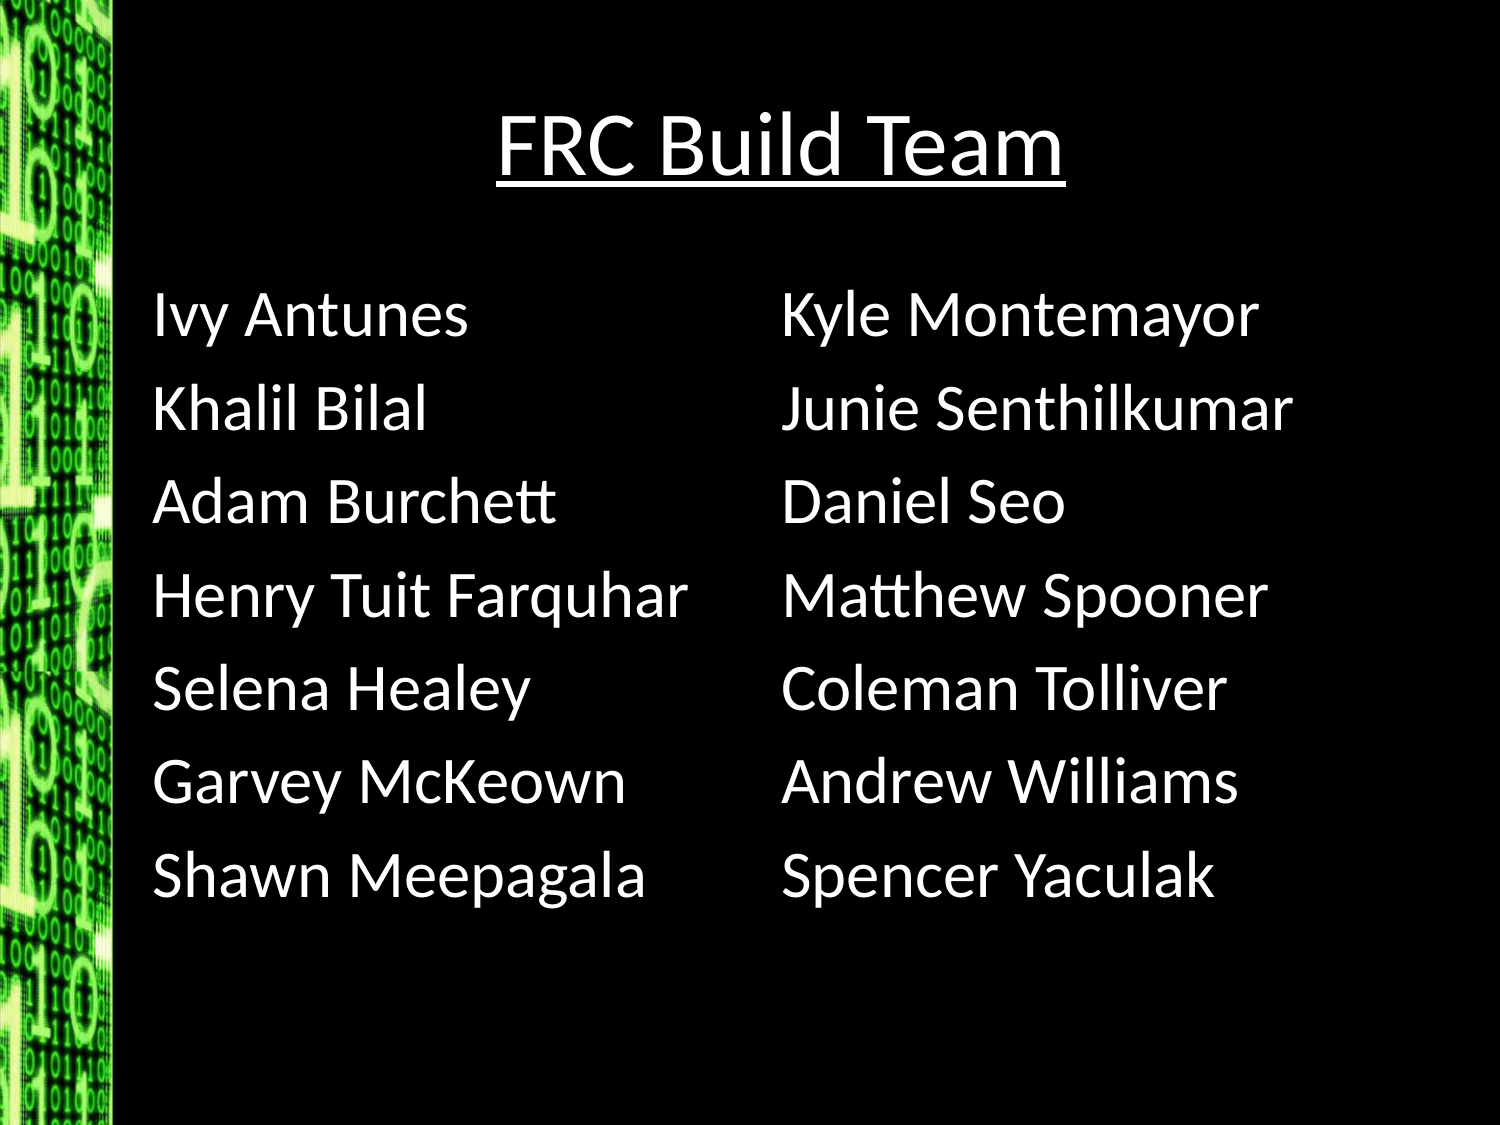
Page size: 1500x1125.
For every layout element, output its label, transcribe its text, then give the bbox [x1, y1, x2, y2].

title FRC Build Team [137, 45, 1425, 233]
list Ivy Antunes Khalil Bilal Adam Burchett Henry Tuit Farquhar Selena Healey Garvey McKeown Shawn Meepagala Kyle Montemayor Junie Senthilkumar Daniel Seo Matthew Spooner Coleman Tolliver Andrew Williams Spencer Yaculak [137, 262, 1425, 1005]
picture [0, 0, 1500, 1125]
